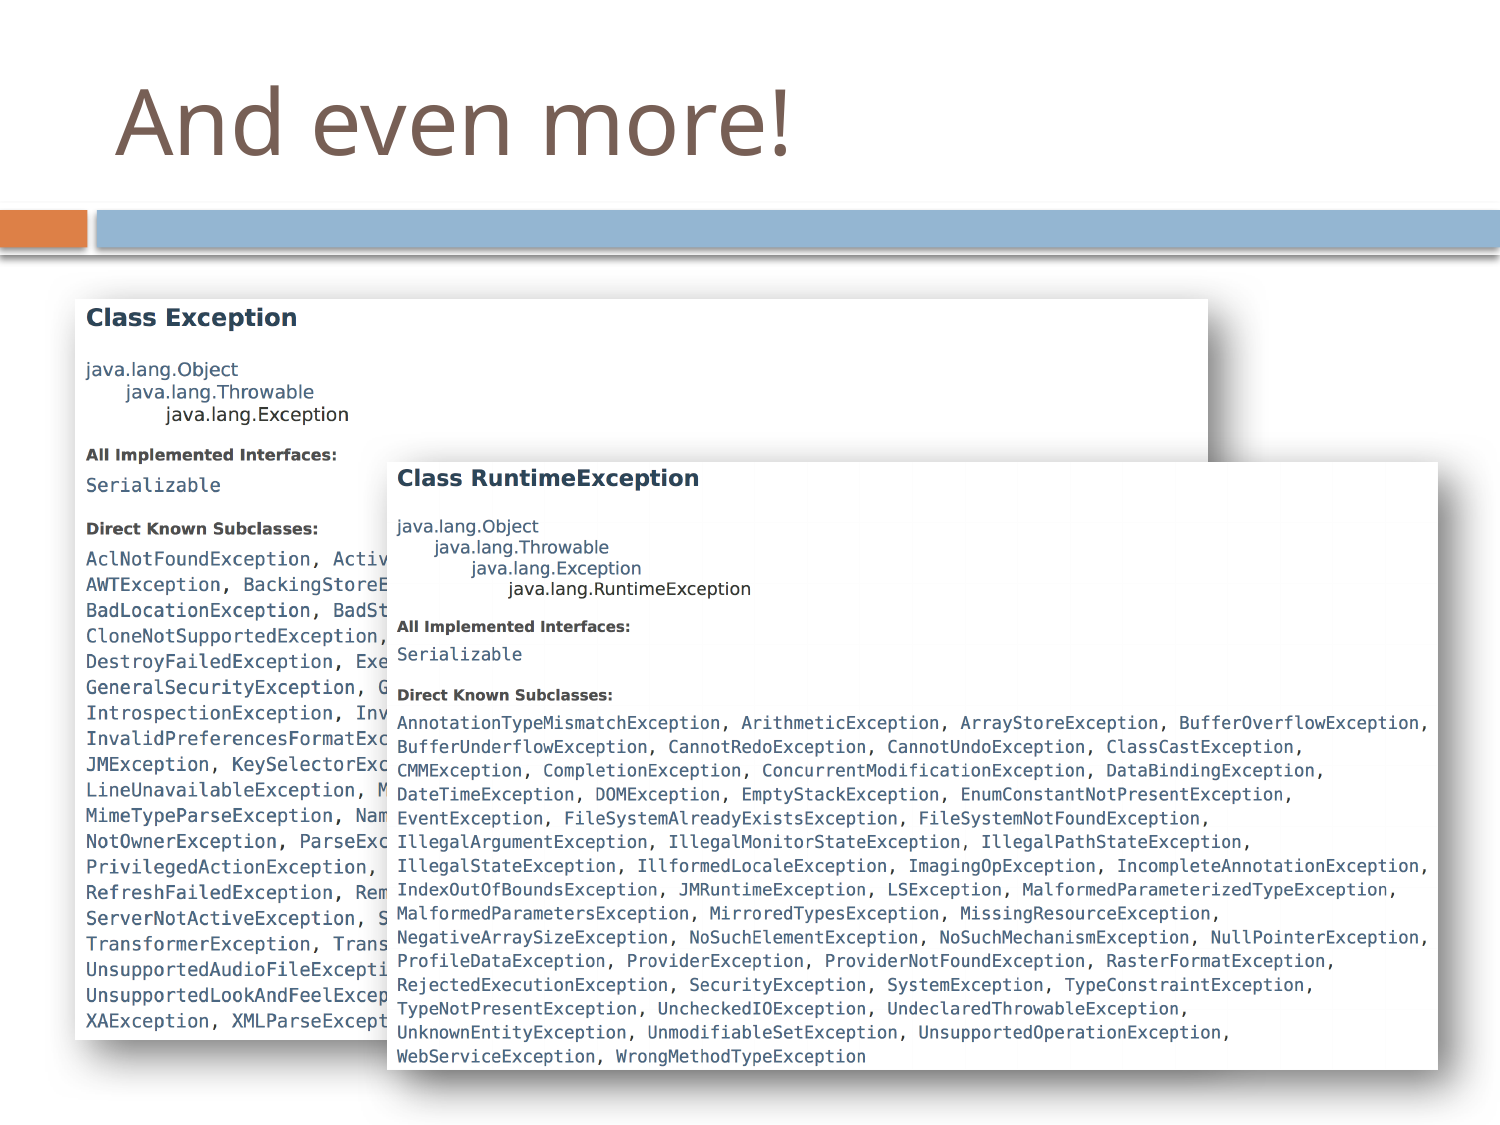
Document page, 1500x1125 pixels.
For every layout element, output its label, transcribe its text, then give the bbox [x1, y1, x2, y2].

title And even more! [100, 37, 1438, 200]
picture [74, 299, 1439, 1070]
